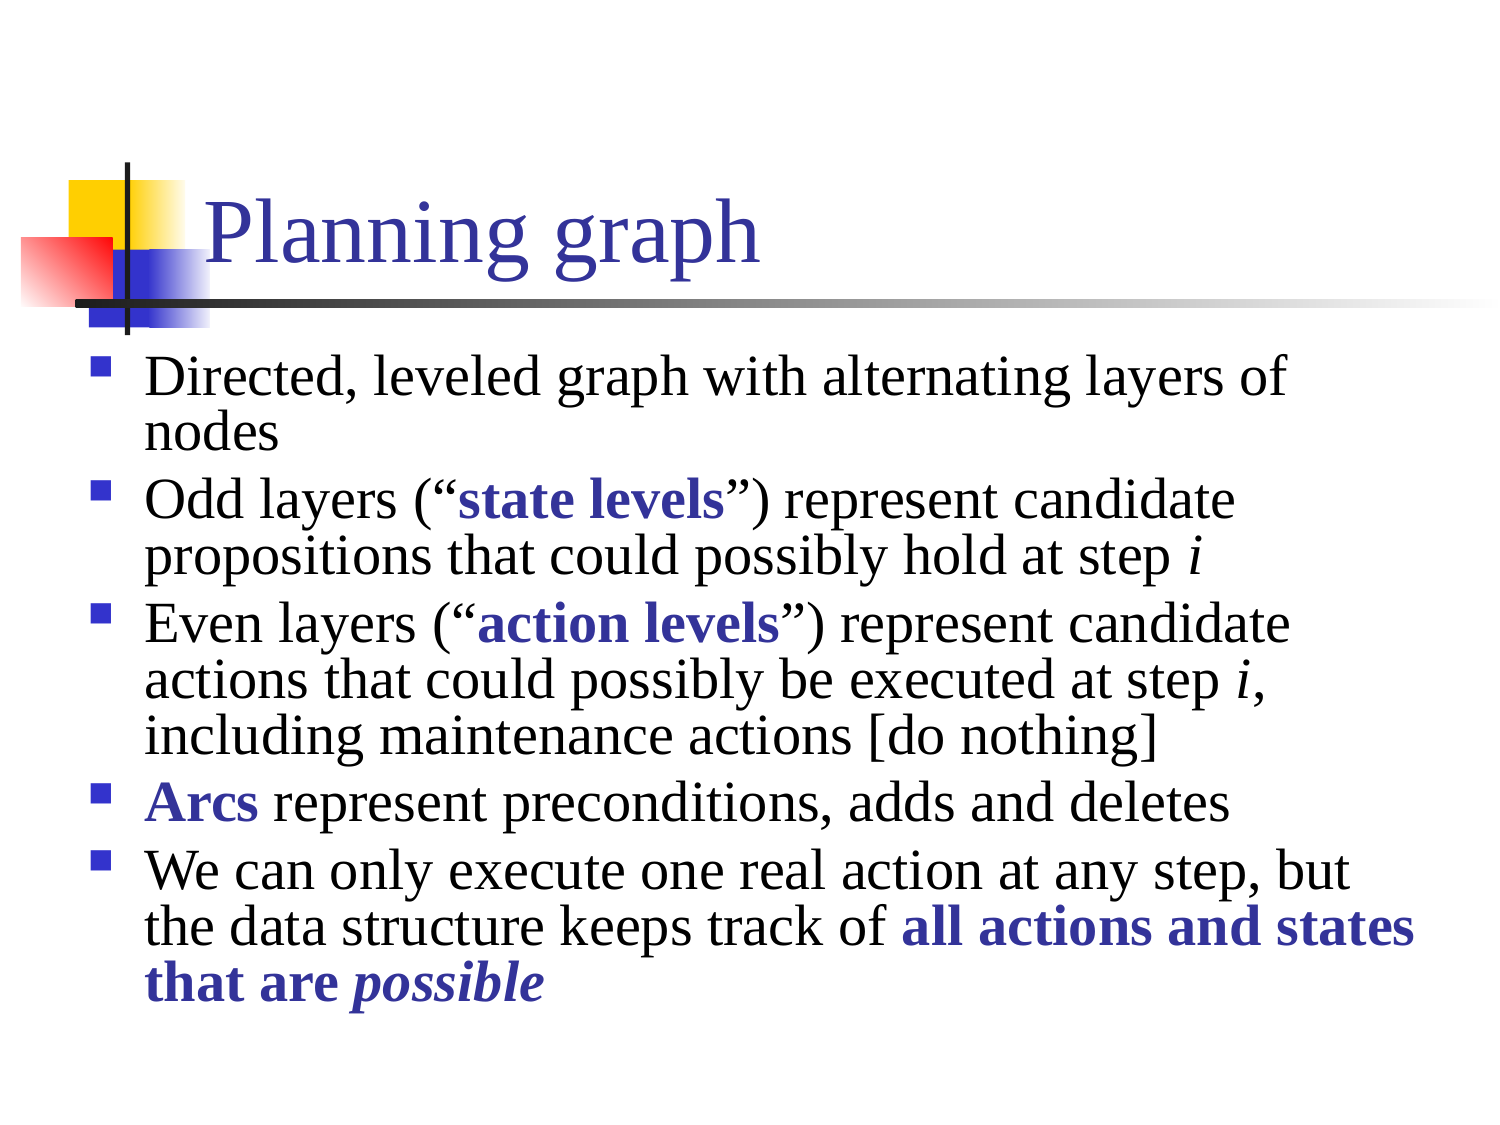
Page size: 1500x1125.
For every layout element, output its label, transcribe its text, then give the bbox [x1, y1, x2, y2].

title Planning graph [188, 101, 1468, 289]
list Directed, leveled graph with alternating layers of nodes Odd layers (“state levels”) represent candidate propositions that could possibly hold at step i Even layers (“action levels”) represent candidate actions that could possibly be executed at step i, including maintenance actions [do nothing] Arcs represent preconditions, adds and deletes We can only execute one real action at any step, but the data structure keeps track of all actions and states that are possible [72, 342, 1448, 1086]
